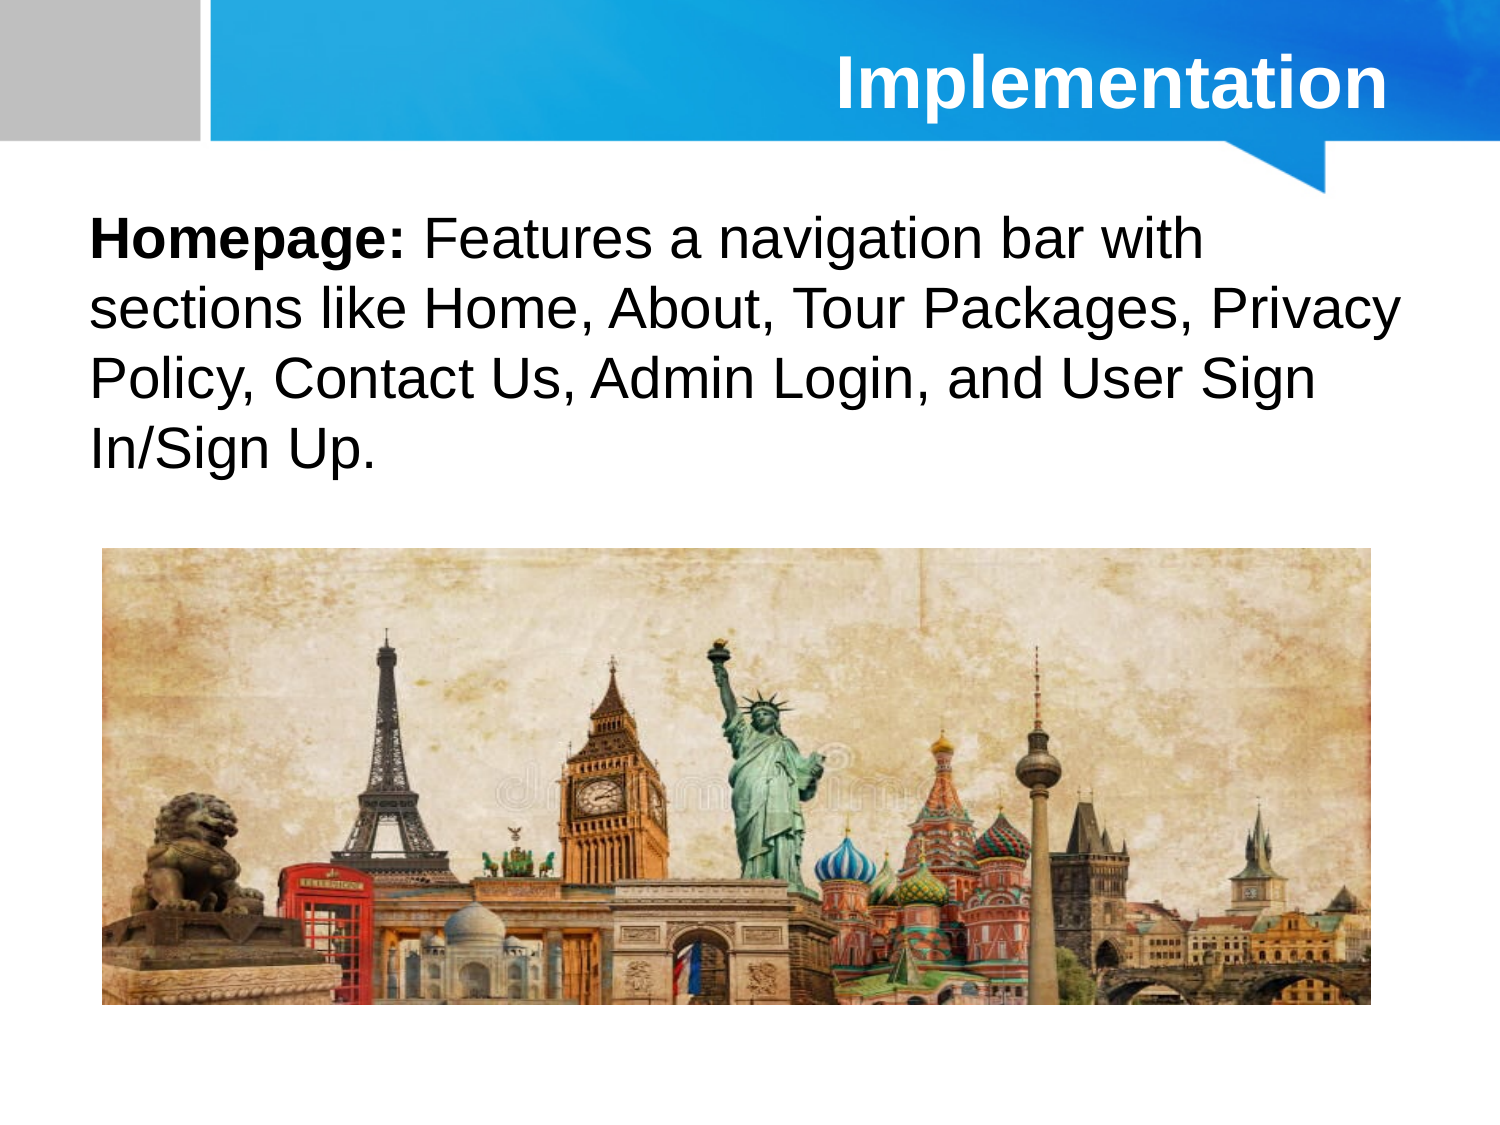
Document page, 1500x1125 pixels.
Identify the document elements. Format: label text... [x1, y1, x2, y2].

title Implementation [74, 30, 1426, 127]
list Homepage: Features a navigation bar with sections like Home, About, Tour Packages, Privacy Policy, Contact Us, Admin Login, and User Sign In/Sign Up. [74, 192, 1426, 1006]
picture [0, 0, 1500, 1125]
